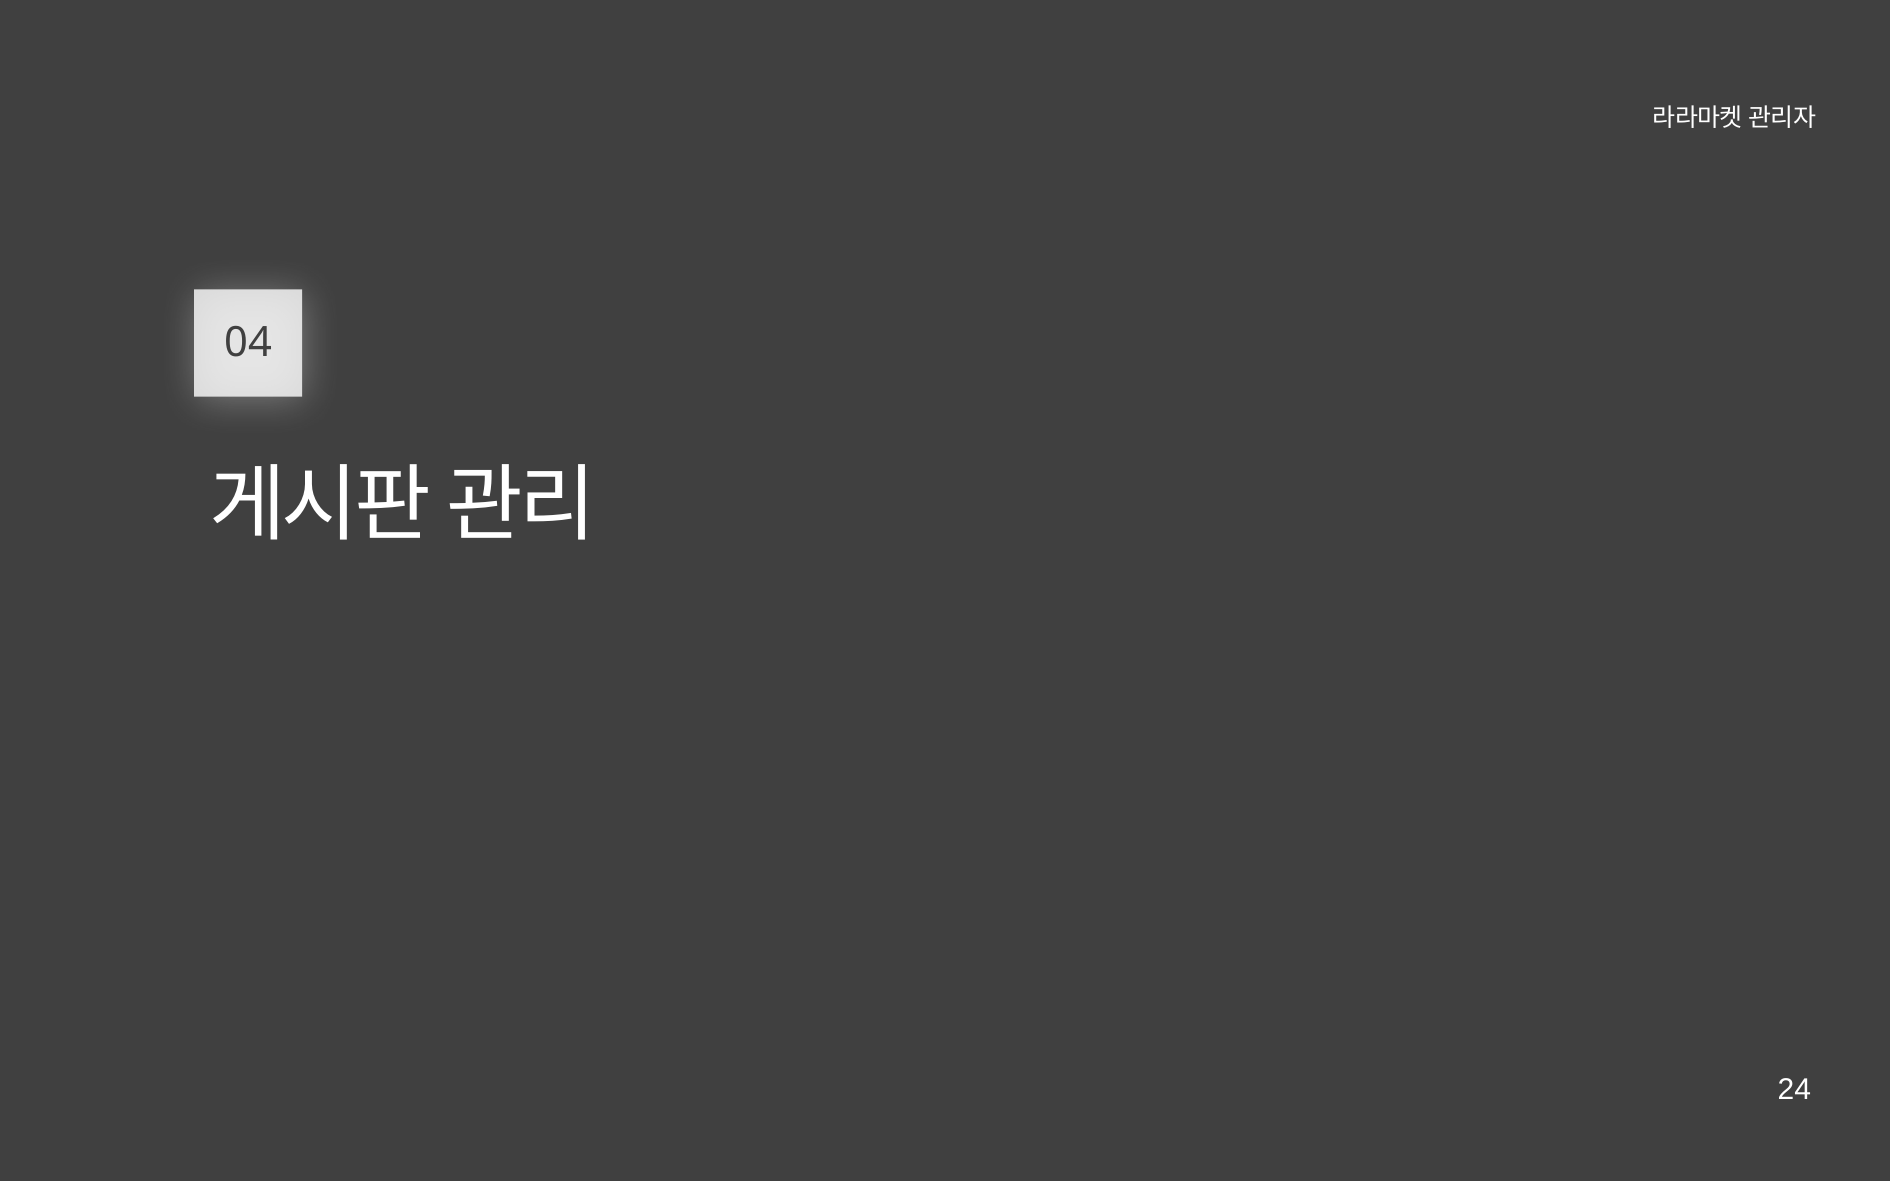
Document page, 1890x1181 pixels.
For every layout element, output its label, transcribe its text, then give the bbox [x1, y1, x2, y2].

list 게시판 관리 [194, 453, 1617, 560]
list 04 [192, 287, 304, 399]
